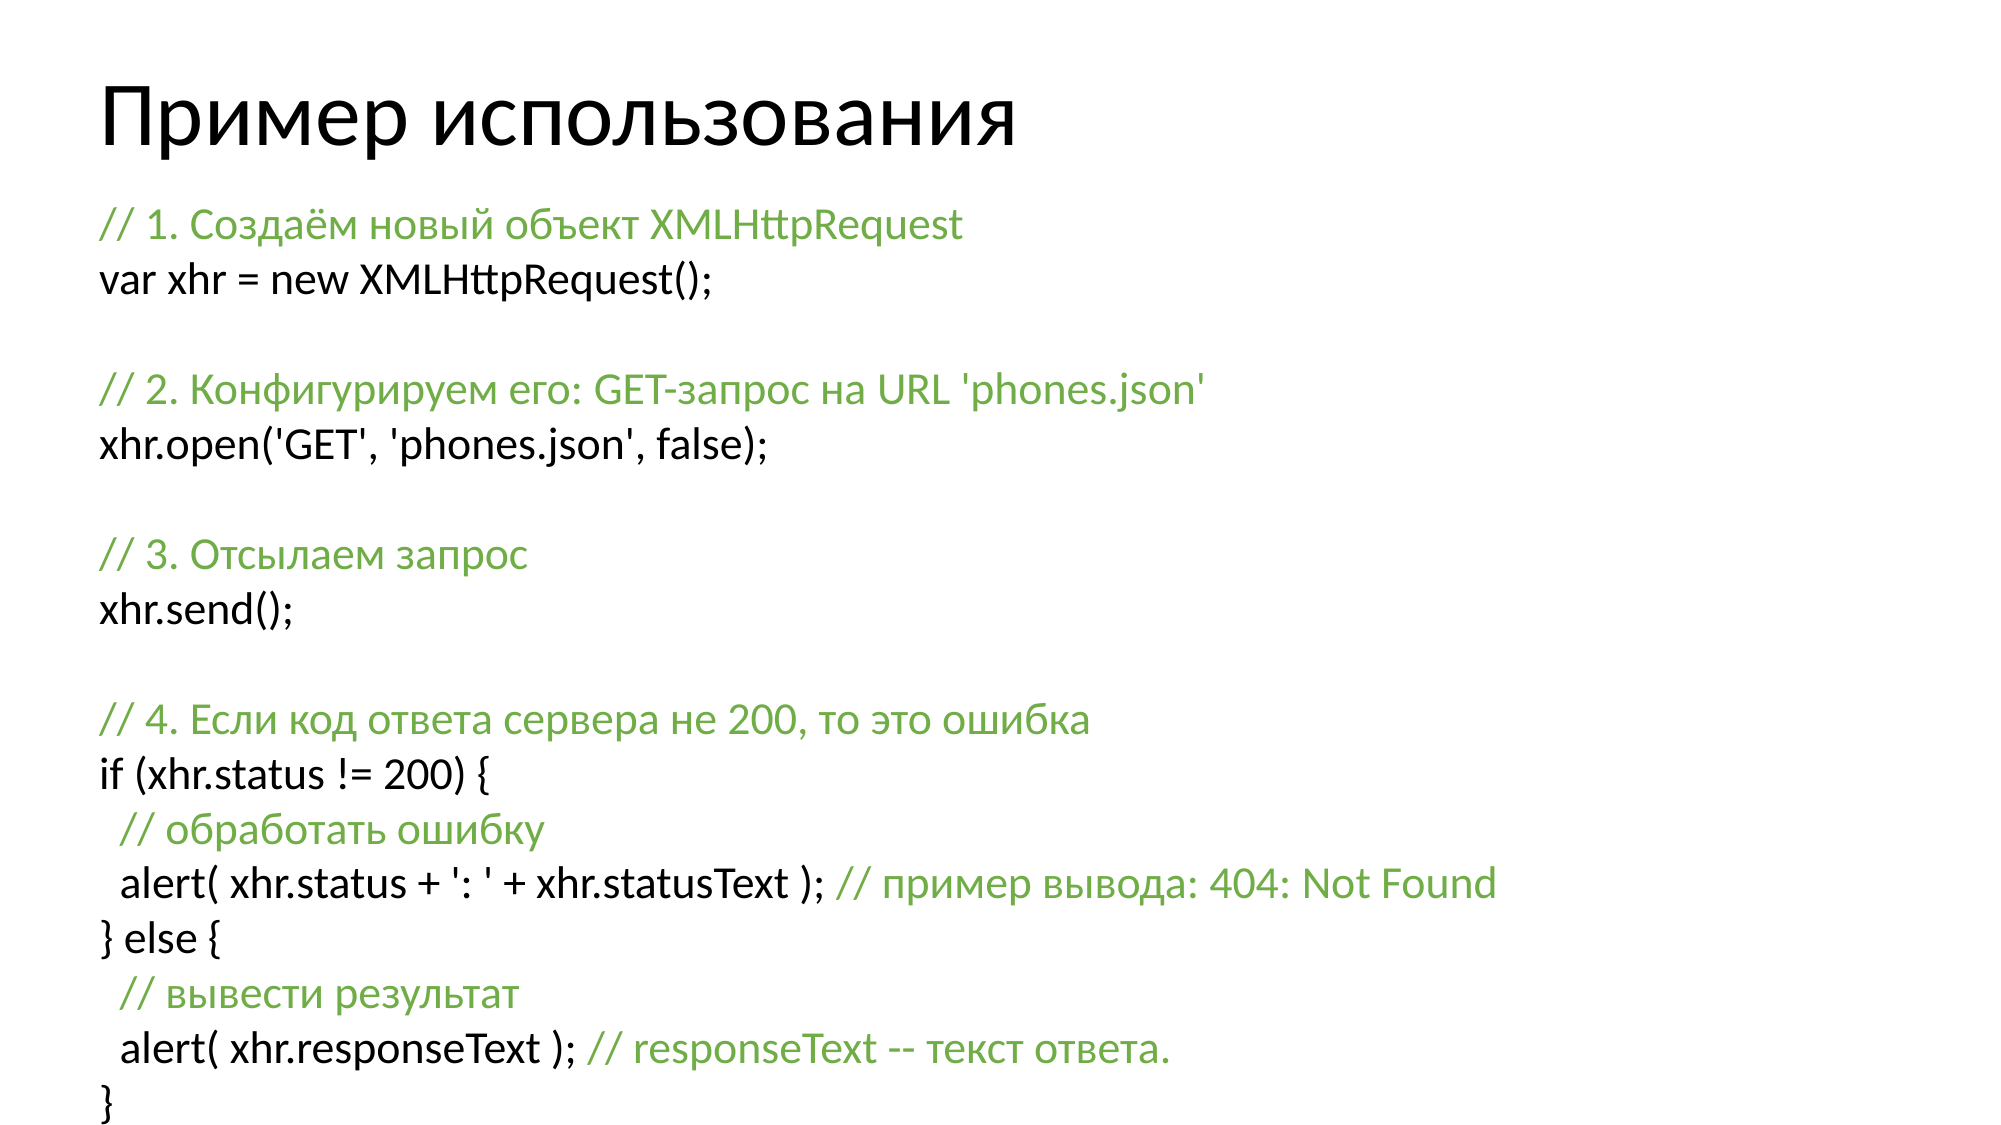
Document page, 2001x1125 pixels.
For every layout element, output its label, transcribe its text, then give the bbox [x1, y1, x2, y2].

text_box Пример использования // 1. Создаём новый объект XMLHttpRequest var xhr = new XMLHttpRequest(); // 2. Конфигурируем его: GET-запрос на URL 'phones.json' xhr.open('GET', 'phones.json', false); // 3. Отсылаем запрос xhr.send(); // 4. Если код ответа сервера не 200, то это ошибка if (xhr.status != 200) { // обработать ошибку alert( xhr.status + ': ' + xhr.statusText ); // пример вывода: 404: Not Found } else { // вывести результат alert( xhr.responseText ); // responseText -- текст ответа. } [84, 46, 1893, 1125]
